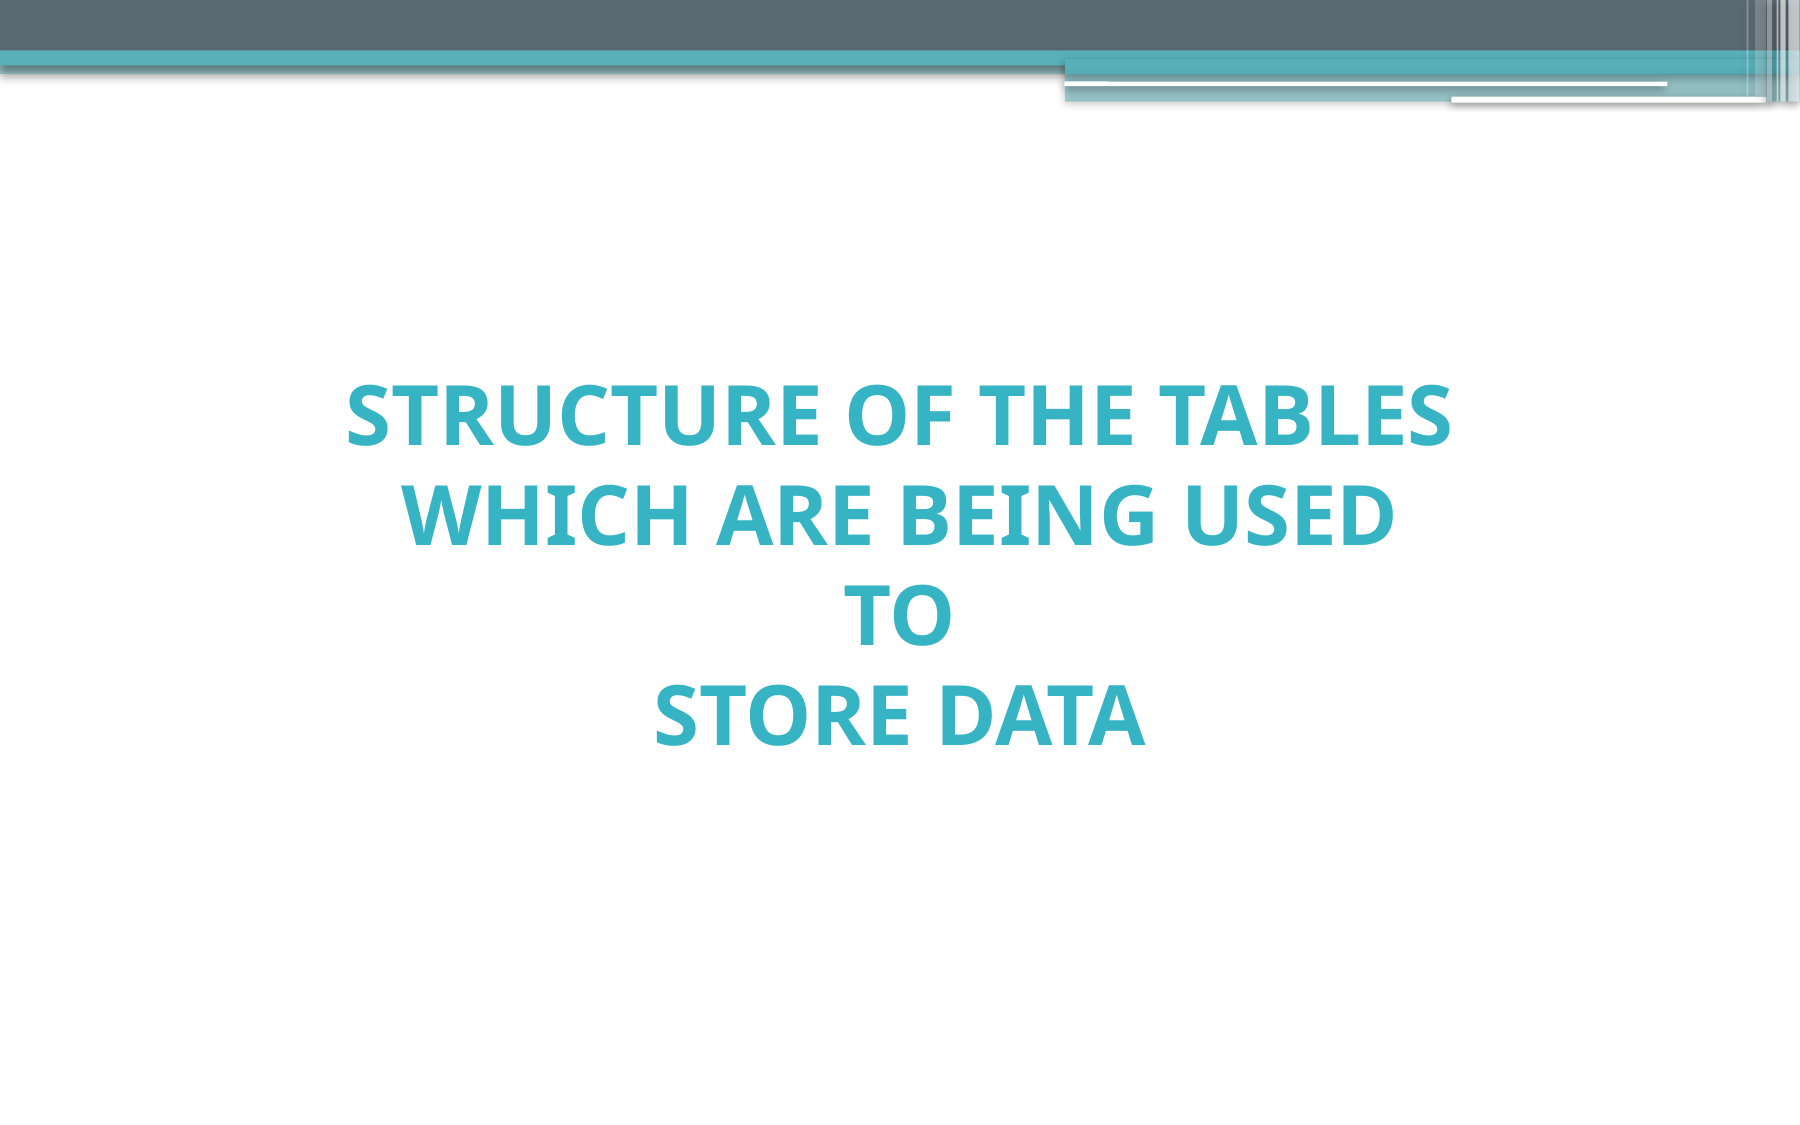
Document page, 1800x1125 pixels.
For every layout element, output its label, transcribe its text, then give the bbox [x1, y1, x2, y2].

title STRUCTURE OF THE TABLES WHICH ARE BEING USED TO STORE DATA [90, 256, 1710, 869]
